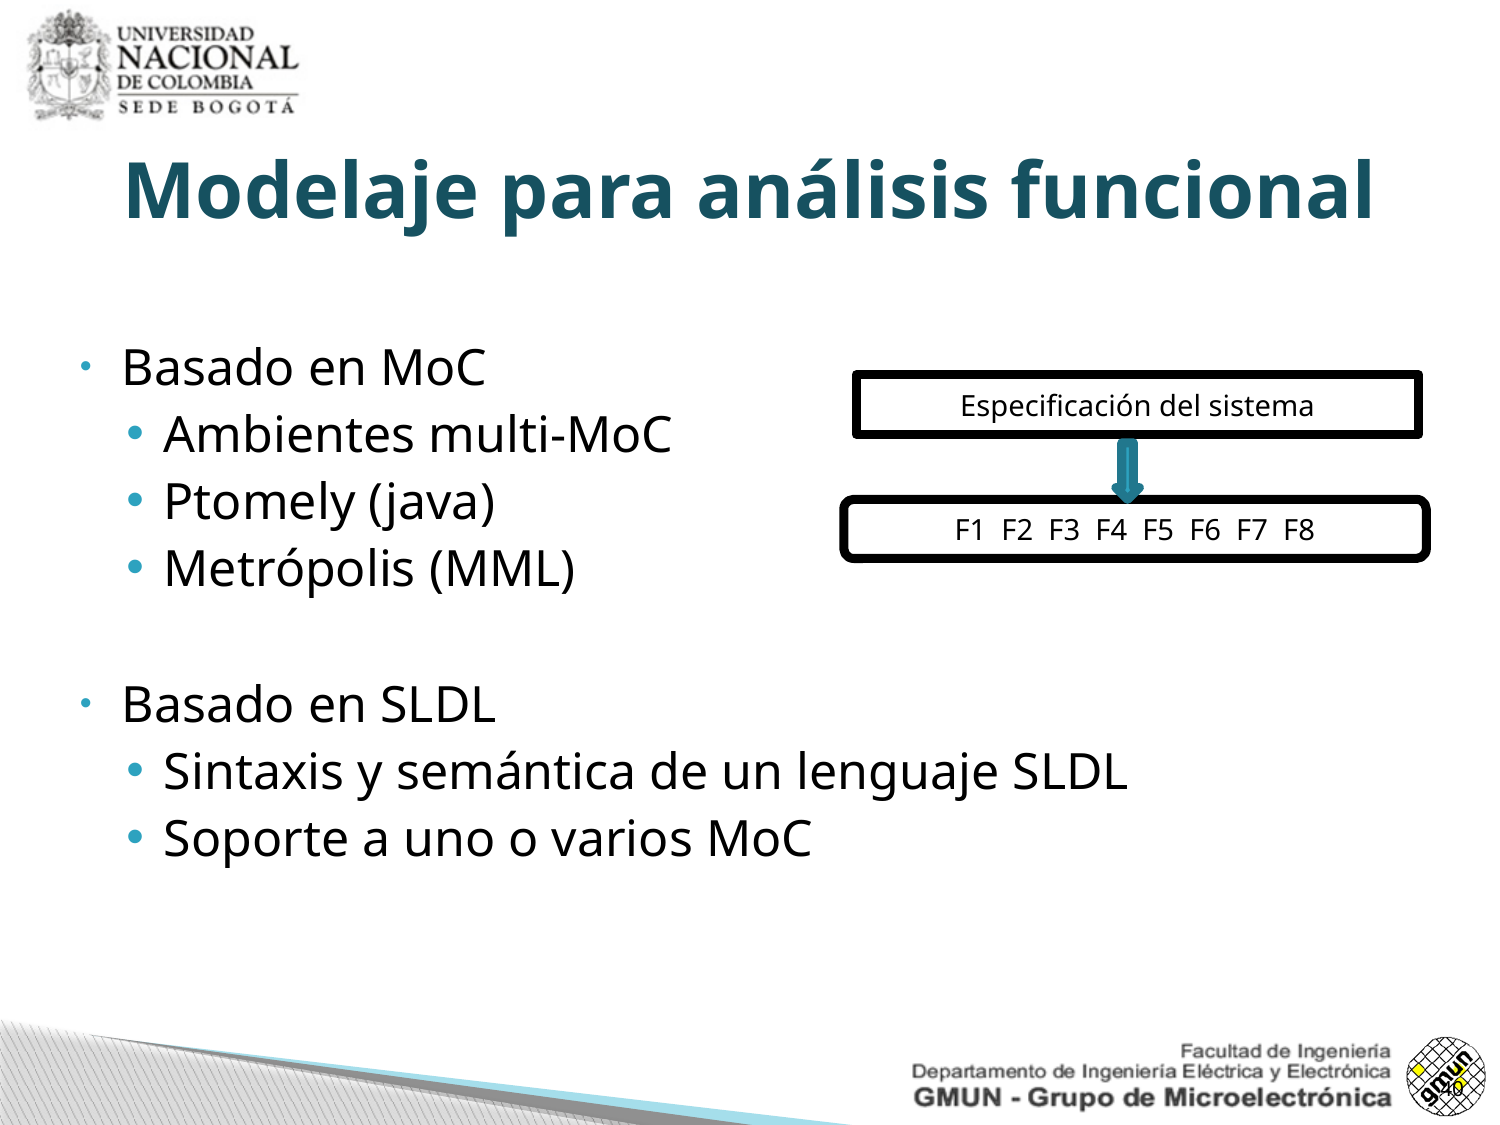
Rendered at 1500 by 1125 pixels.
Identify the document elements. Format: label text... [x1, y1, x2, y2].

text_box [843, 374, 1427, 559]
picture [0, 0, 317, 143]
title Modelaje para análisis funcional [75, 93, 1425, 282]
picture [869, 1012, 1500, 1125]
list Basado en MoC Ambientes multi-MoC Ptomely (java) Metrópolis (MML) Basado en SLDL Sintaxis y semántica de un lenguaje SLDL Soporte a uno o varios MoC [46, 327, 1398, 1102]
slide_number 40 [1418, 1051, 1479, 1112]
